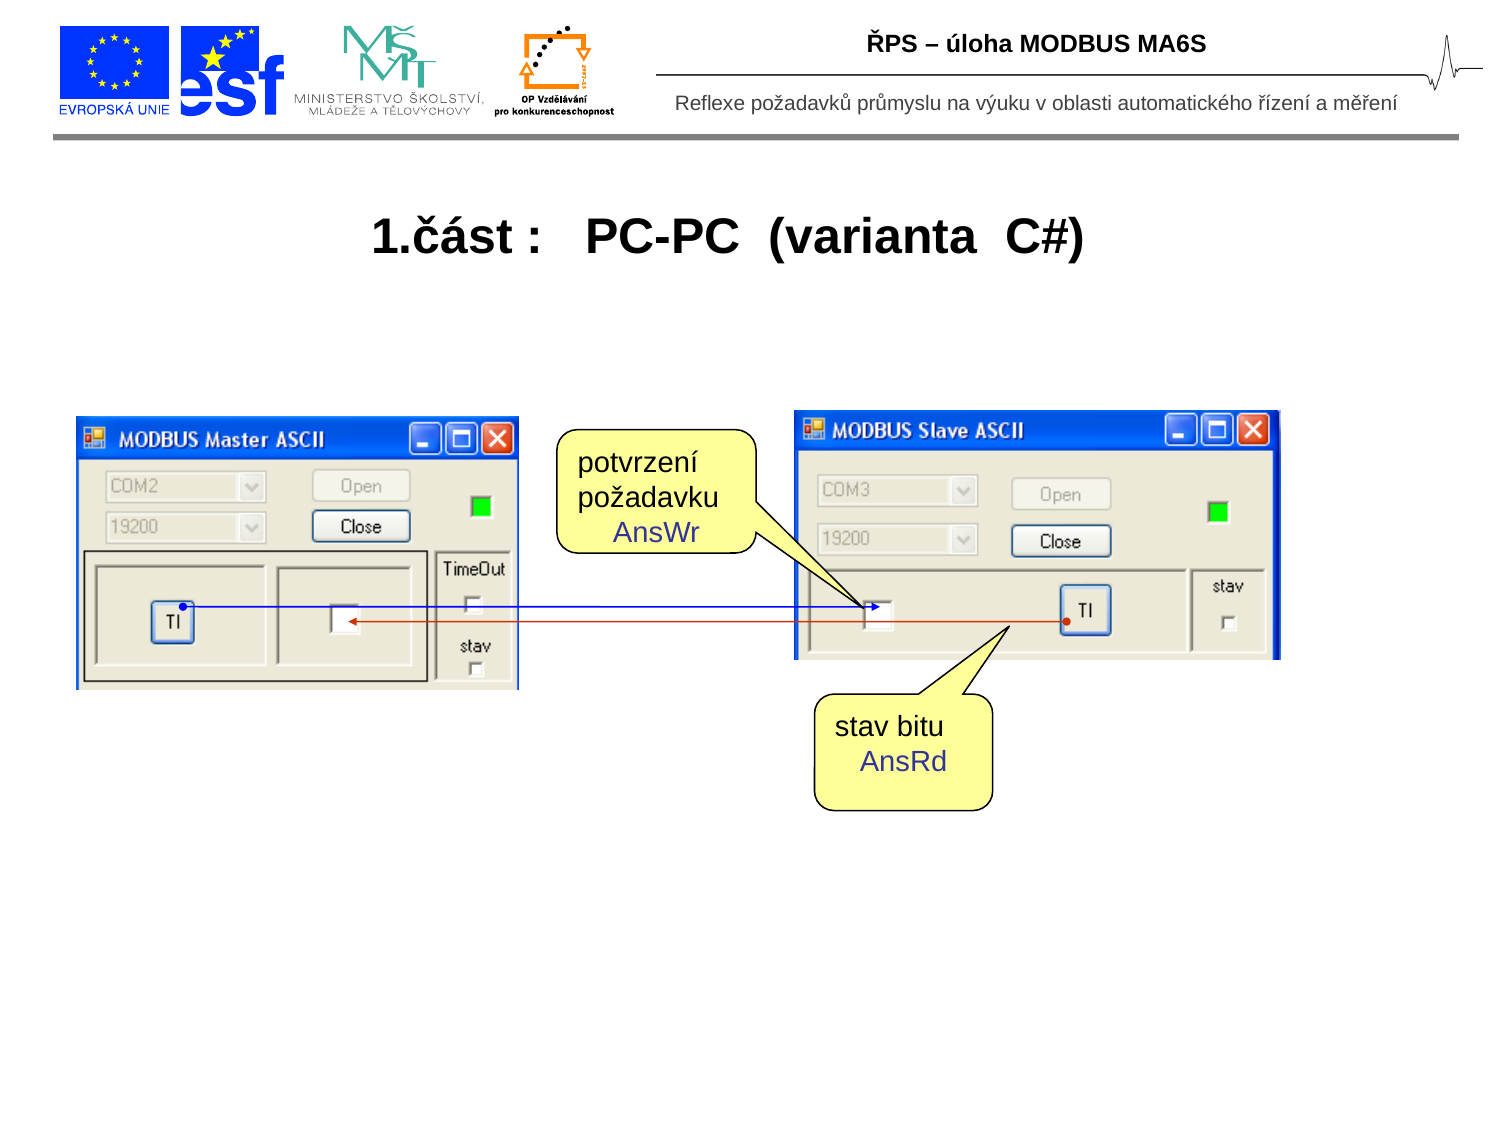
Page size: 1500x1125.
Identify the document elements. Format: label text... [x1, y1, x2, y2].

picture [75, 416, 519, 690]
text_box ŘPS – úloha MODBUS MA6S [644, 20, 1430, 68]
picture [793, 410, 1281, 660]
text_box 1.část : PC-PC (varianta C#) [356, 196, 1101, 271]
text_box potvrzení požadavku AnsWr [556, 429, 788, 556]
picture [656, 34, 1483, 91]
text_box stav bitu AnsRd [814, 669, 993, 811]
